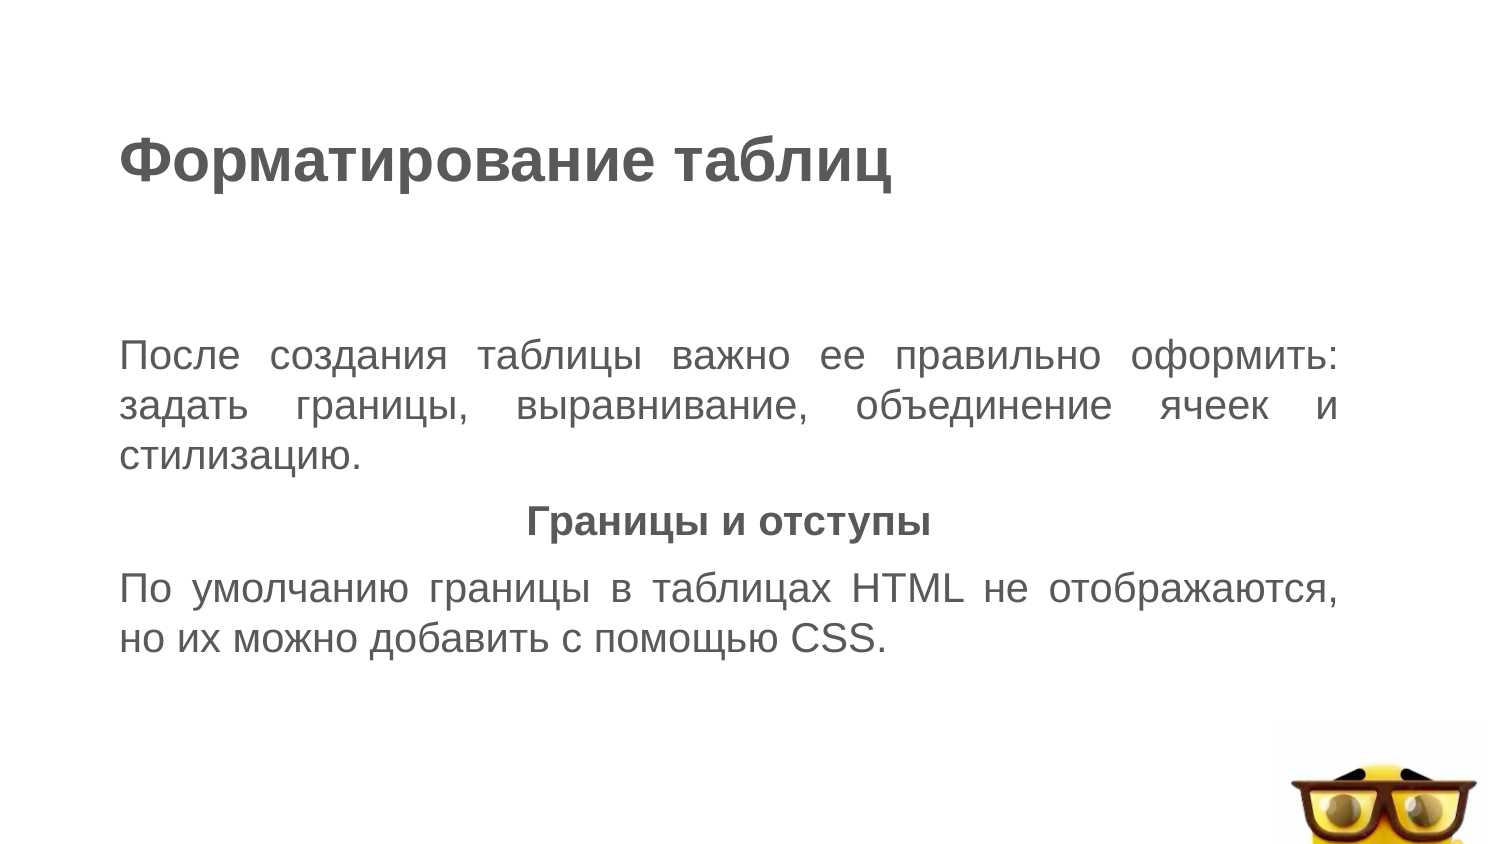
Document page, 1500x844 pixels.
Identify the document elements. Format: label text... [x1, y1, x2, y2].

text_box Форматирование таблиц [104, 104, 1355, 209]
text_box После создания таблицы важно ее правильно оформить: задать границы, выравнивание, объединение ячеек и стилизацию. Границы и отступы По умолчанию границы в таблицах HTML не отображаются, но их можно добавить с помощью CSS. [104, 312, 1355, 844]
picture [1275, 725, 1488, 844]
